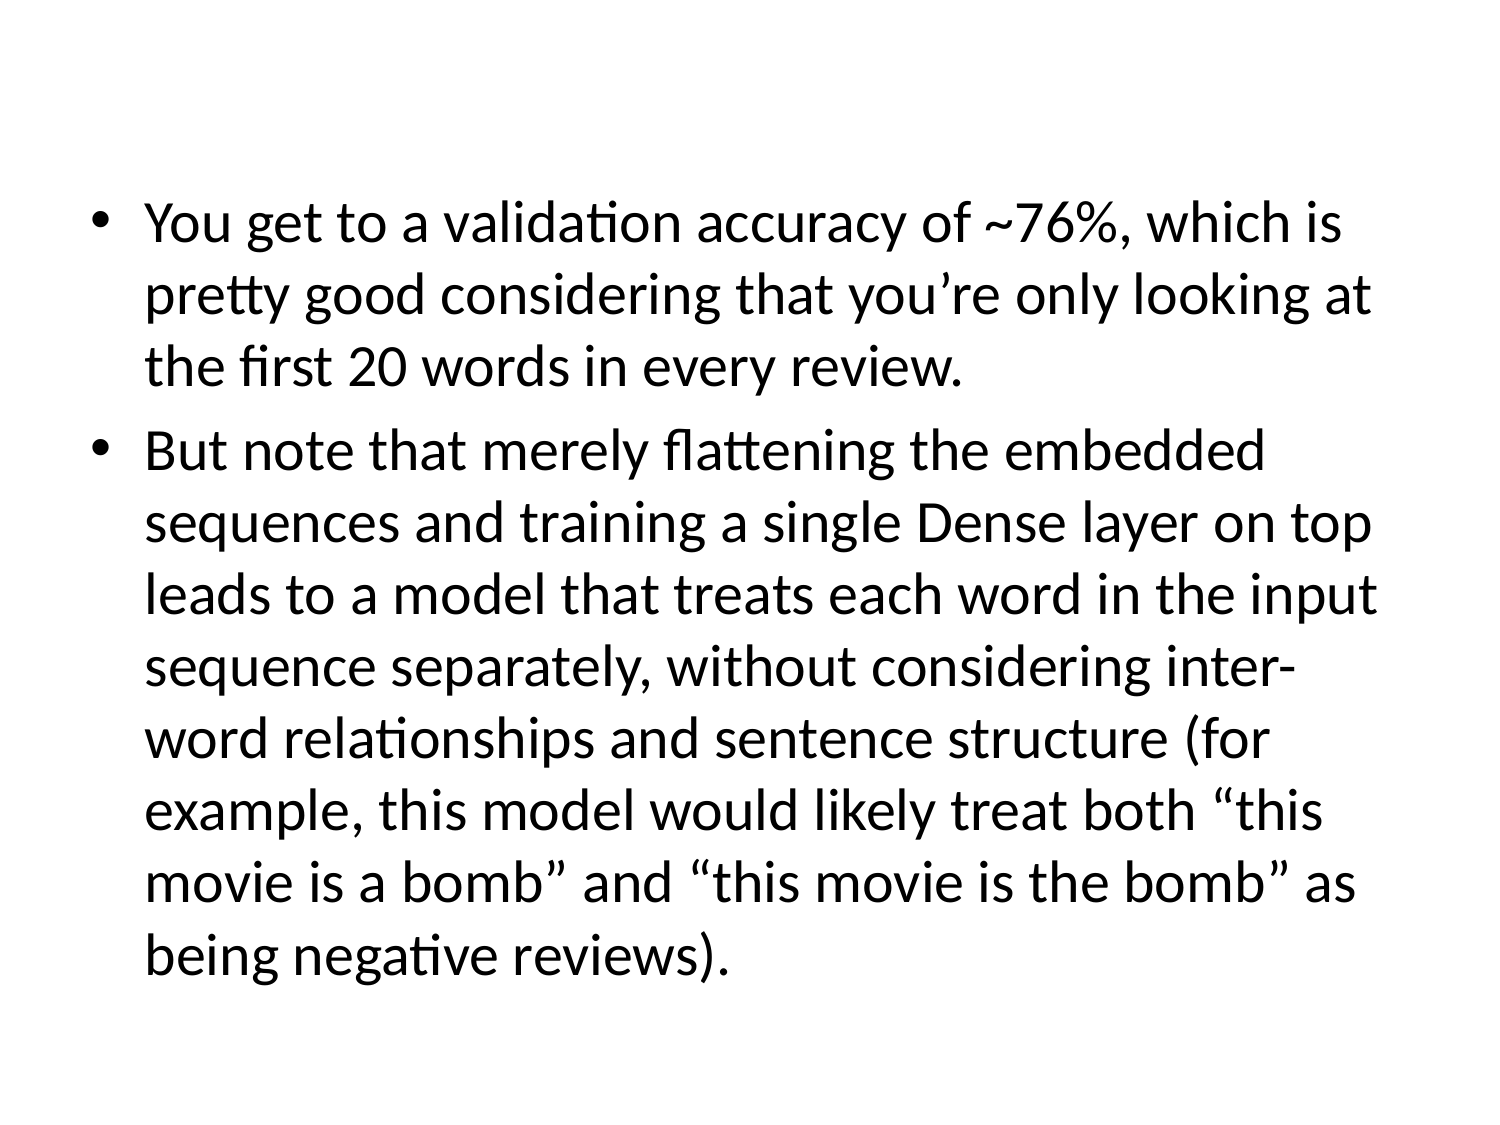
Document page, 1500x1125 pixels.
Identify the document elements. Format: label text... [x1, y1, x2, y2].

list You get to a validation accuracy of ~76%, which is pretty good considering that you’re only looking at the first 20 words in every review. But note that merely flattening the embedded sequences and training a single Dense layer on top leads to a model that treats each word in the input sequence separately, without considering inter-word relationships and sentence structure (for example, this model would likely treat both “this movie is a bomb” and “this movie is the bomb” as being negative reviews). [75, 174, 1425, 1005]
